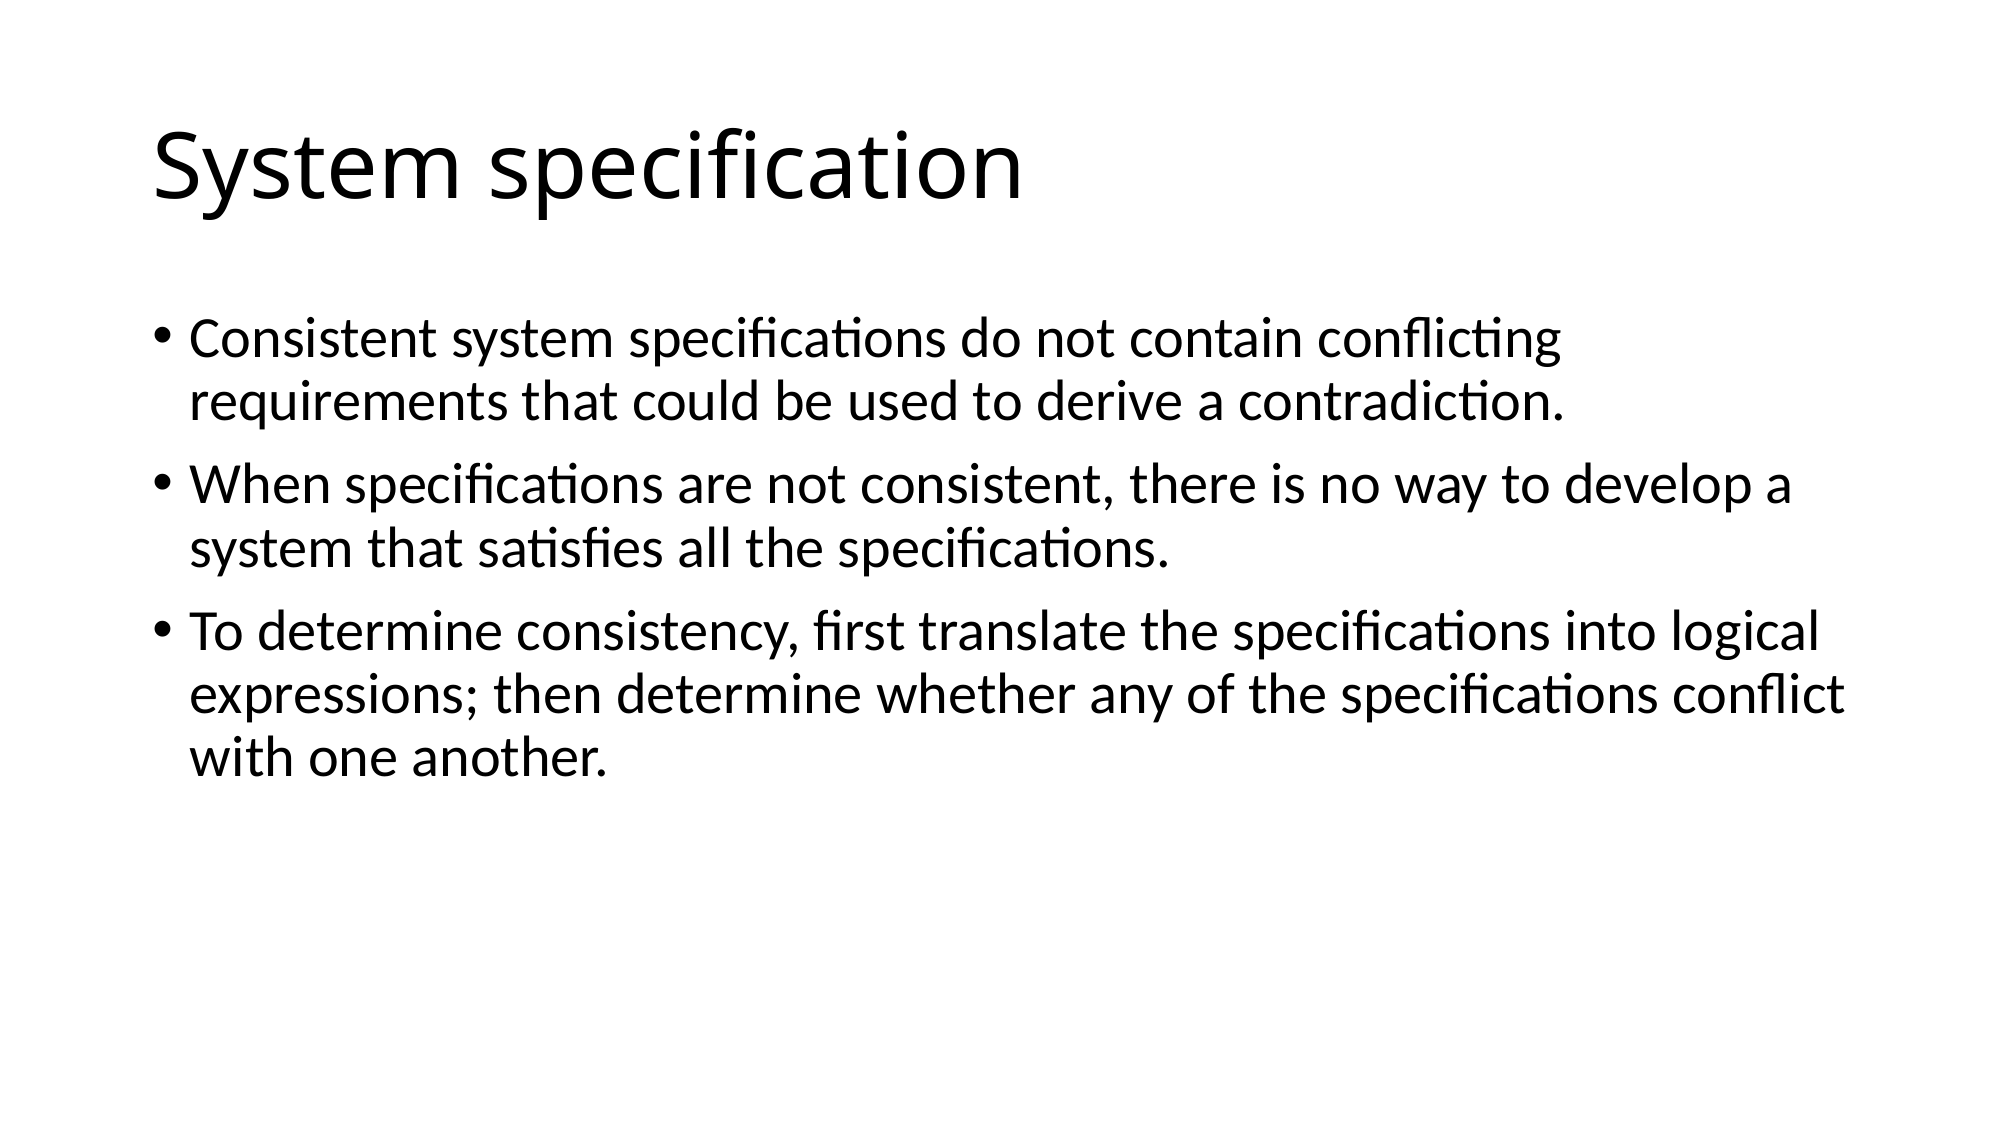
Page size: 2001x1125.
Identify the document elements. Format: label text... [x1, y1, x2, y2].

title System specification [137, 59, 1863, 278]
list Consistent system specifications do not contain conflicting requirements that could be used to derive a contradiction. When specifications are not consistent, there is no way to develop a system that satisfies all the specifications. To determine consistency, first translate the specifications into logical expressions; then determine whether any of the specifications conflict with one another. [137, 299, 1863, 1014]
